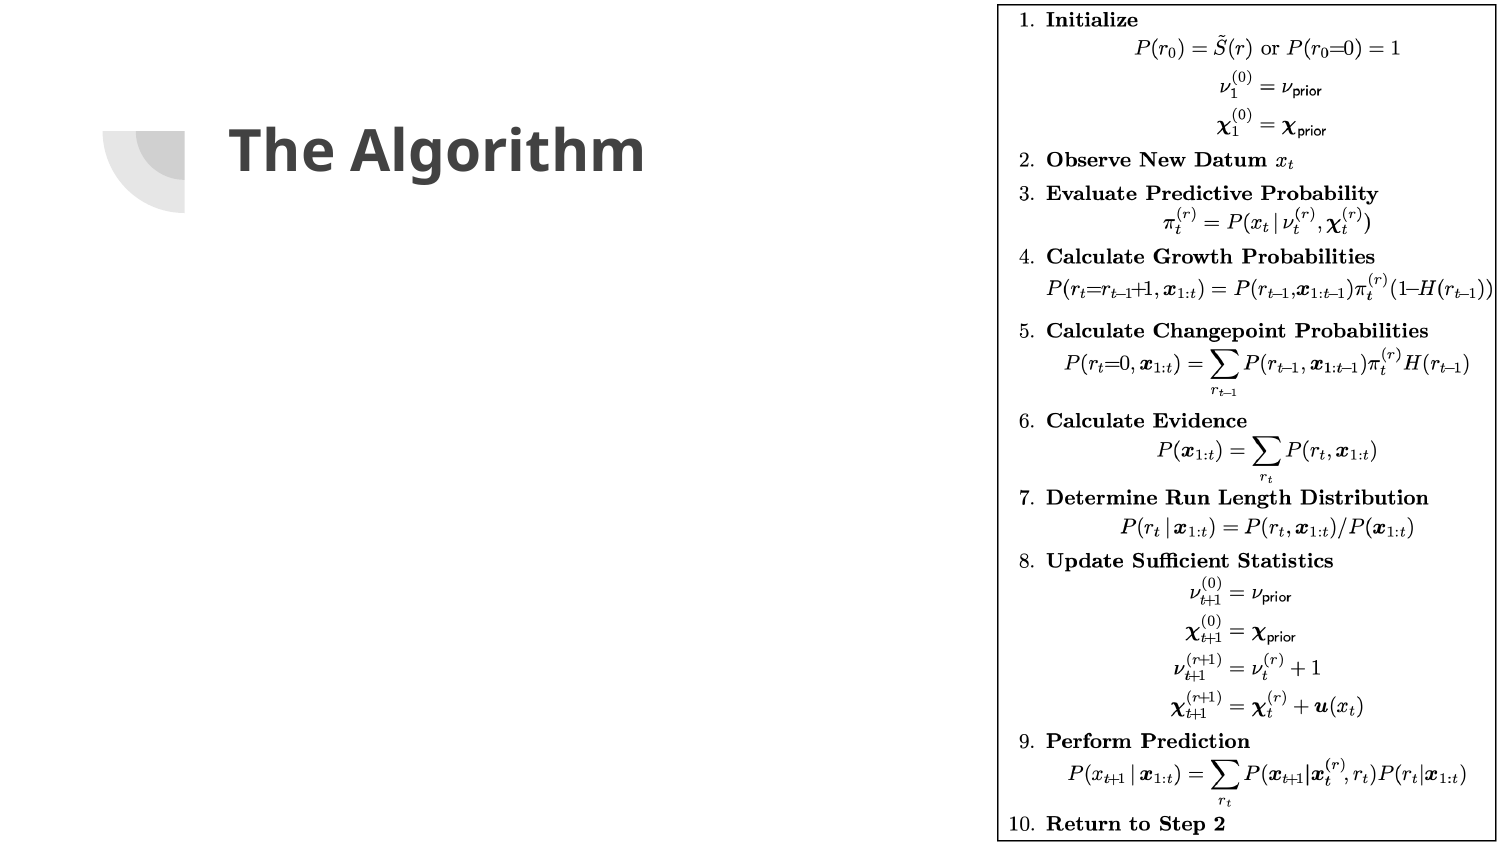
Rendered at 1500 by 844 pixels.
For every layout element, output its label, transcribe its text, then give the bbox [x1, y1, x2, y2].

picture [994, 0, 1500, 844]
title The Algorithm [213, 98, 900, 263]
